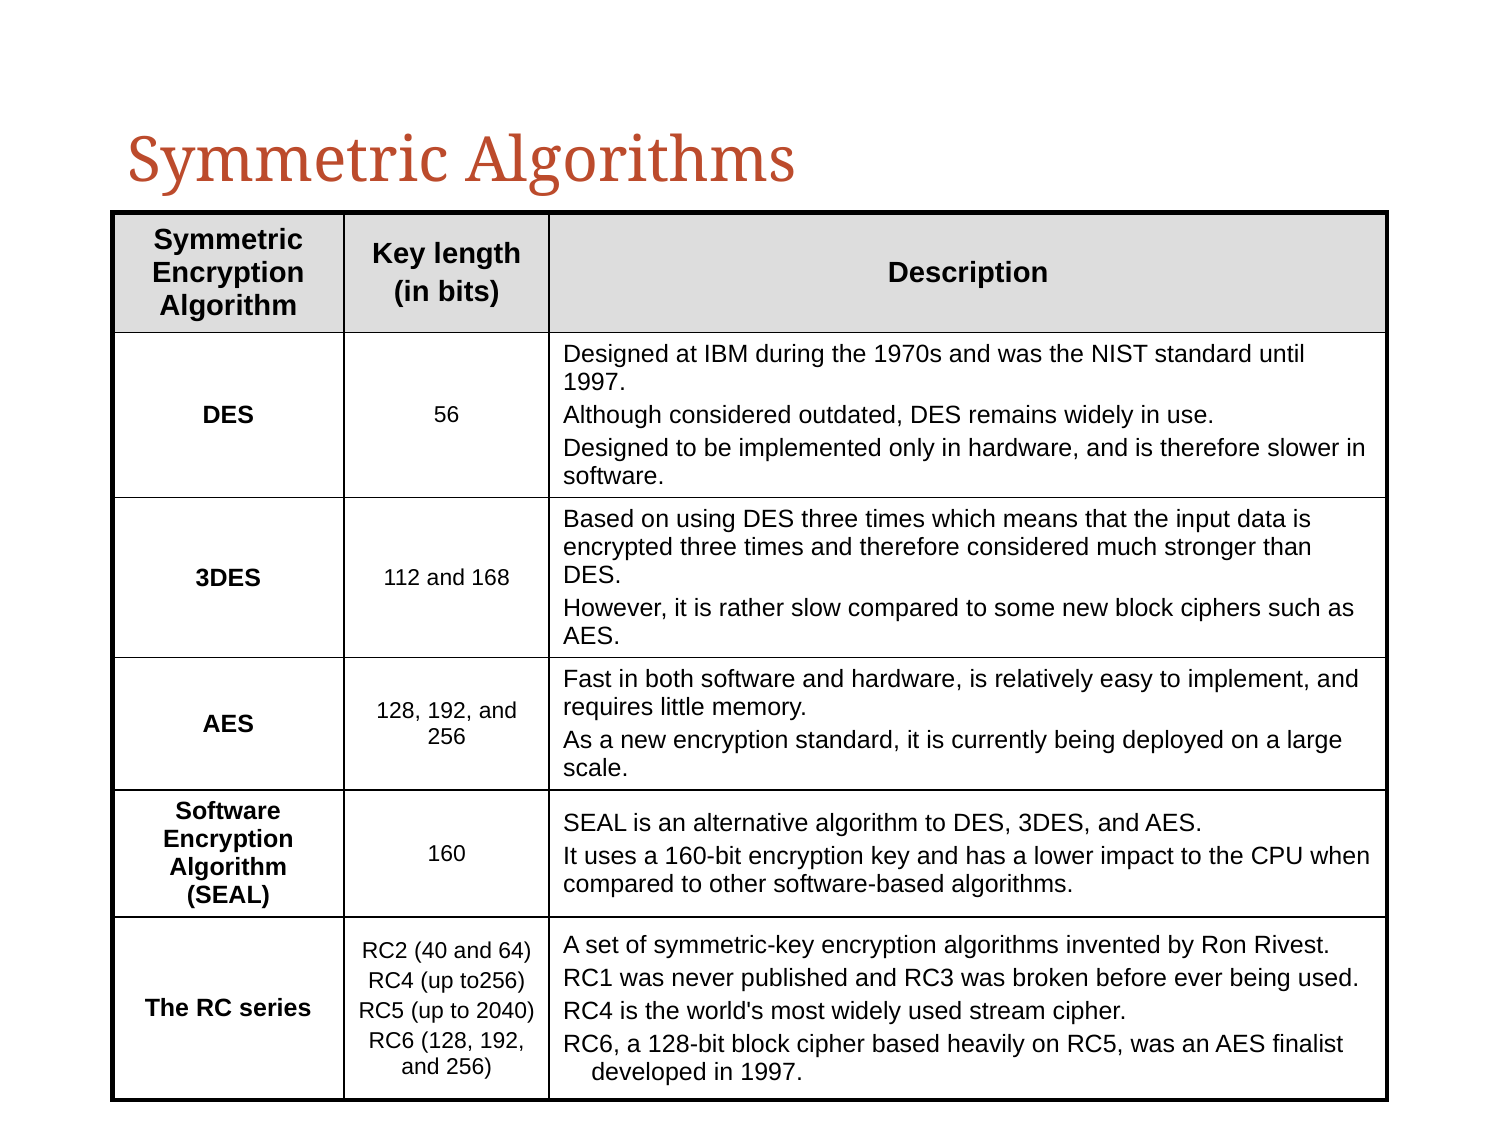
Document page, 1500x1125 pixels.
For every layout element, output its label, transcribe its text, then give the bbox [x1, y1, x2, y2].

table_cell Designed at IBM during the 1970s and was the NIST standard until 1997. Although considered outdated, DES remains widely in use. Designed to be implemented only in hardware, and is therefore slower in software. [550, 333, 1385, 497]
table_header Symmetric Encryption Algorithm [115, 215, 343, 332]
title Symmetric Algorithms [112, 74, 1388, 210]
table_cell 3DES [115, 498, 343, 657]
table_cell Based on using DES three times which means that the input data is encrypted three times and therefore considered much stronger than DES. However, it is rather slow compared to some new block ciphers such as AES. [550, 498, 1385, 657]
table_cell DES [115, 333, 343, 497]
table_header Description [550, 215, 1385, 332]
table_cell RC2 (40 and 64) RC4 (up to256) RC5 (up to 2040) RC6 (128, 192, and 256) [345, 918, 548, 1098]
table_cell The RC series [115, 918, 343, 1098]
table_cell Software Encryption Algorithm (SEAL) [115, 791, 343, 916]
table_cell Fast in both software and hardware, is relatively easy to implement, and requires little memory. As a new encryption standard, it is currently being deployed on a large scale. [550, 658, 1385, 789]
table_cell A set of symmetric-key encryption algorithms invented by Ron Rivest. RC1 was never published and RC3 was broken before ever being used. RC4 is the world's most widely used stream cipher. RC6, a 128-bit block cipher based heavily on RC5, was an AES finalist developed in 1997. [550, 918, 1385, 1098]
table_header Key length (in bits) [345, 215, 548, 332]
table_cell SEAL is an alternative algorithm to DES, 3DES, and AES. It uses a 160-bit encryption key and has a lower impact to the CPU when compared to other software-based algorithms. [550, 791, 1385, 916]
table_cell 160 [345, 791, 548, 916]
table_cell AES [115, 658, 343, 789]
table_cell 112 and 168 [345, 498, 548, 657]
table_cell 128, 192, and 256 [345, 658, 548, 789]
table_cell 56 [345, 333, 548, 497]
